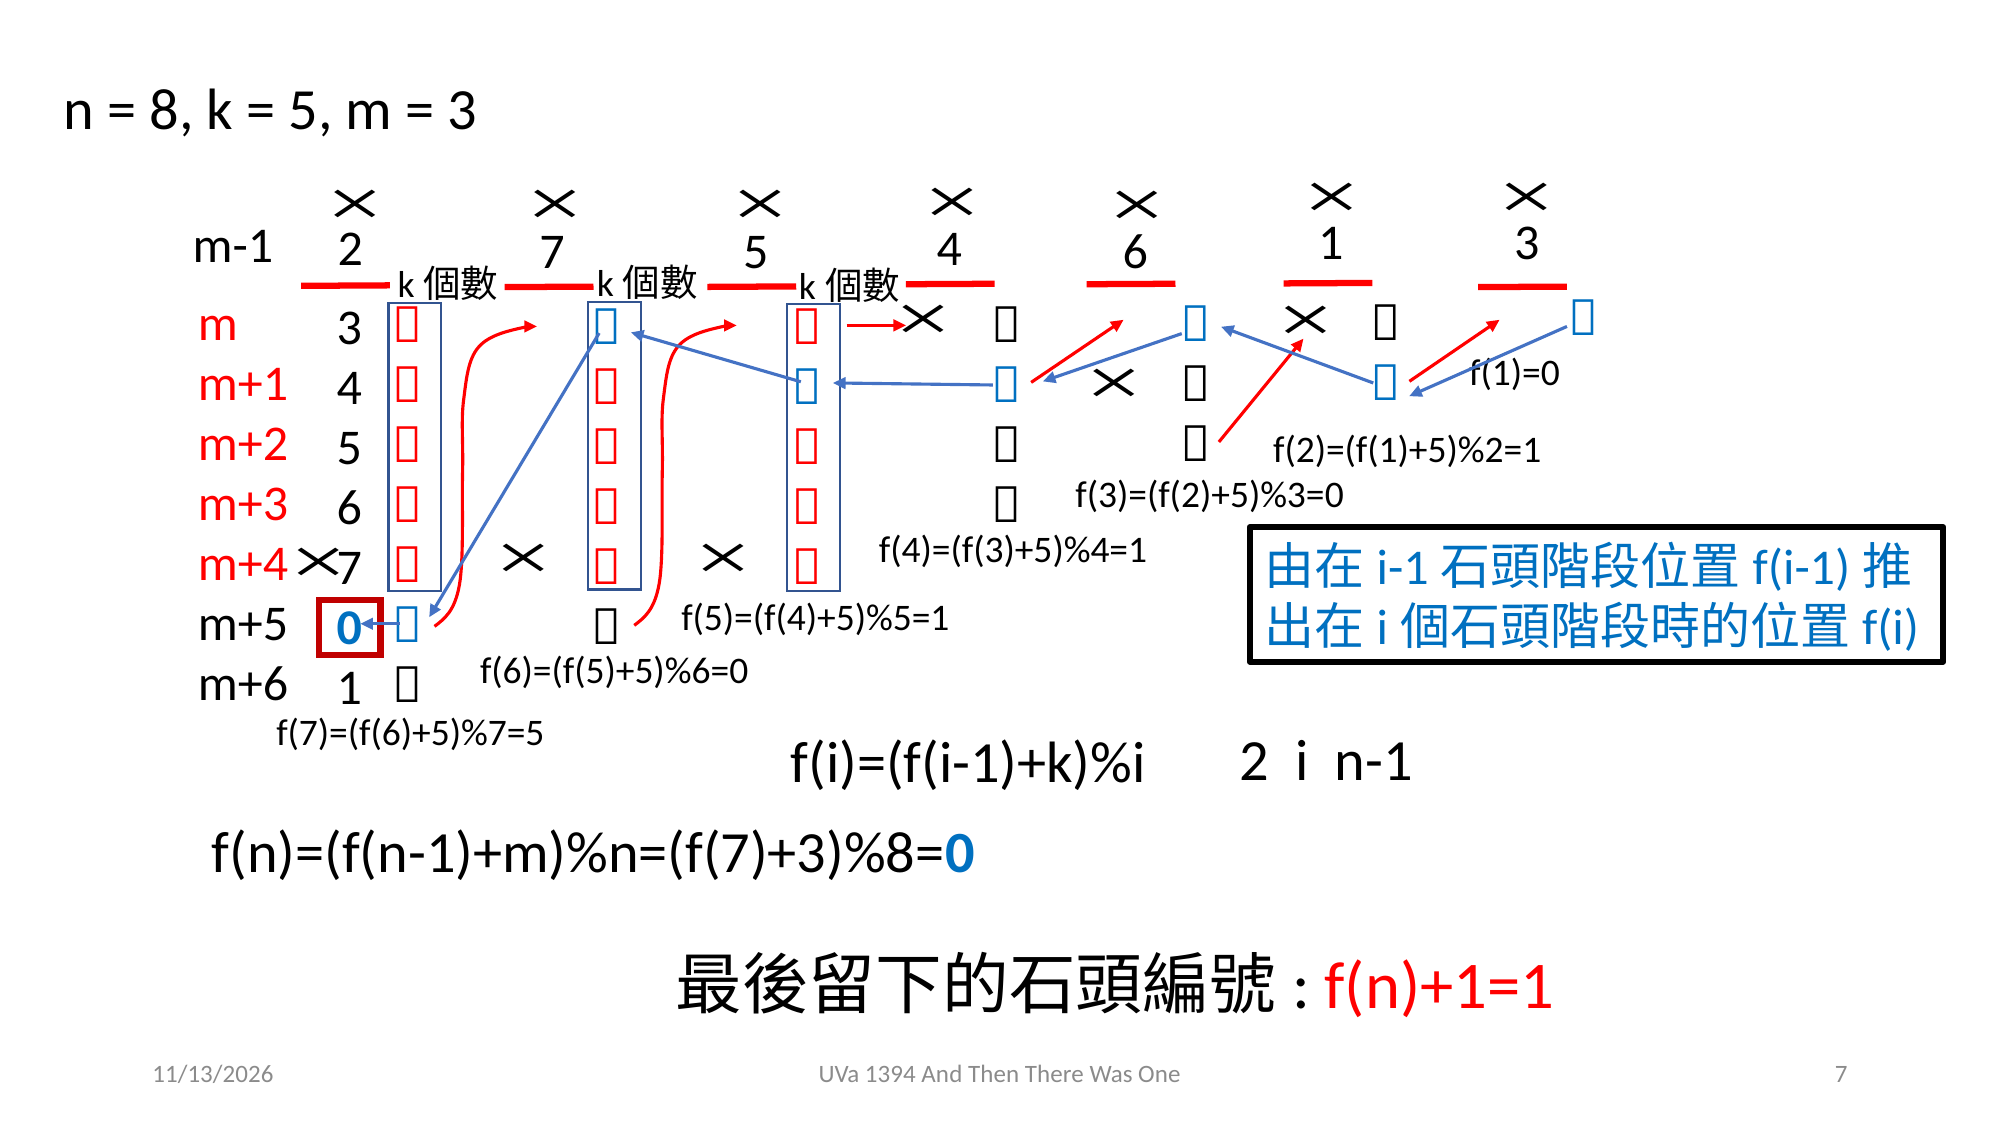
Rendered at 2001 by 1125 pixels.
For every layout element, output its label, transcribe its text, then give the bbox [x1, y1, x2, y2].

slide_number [137, 1042, 588, 1103]
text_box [434, 617, 488, 627]
text_box 由在i-1石頭階段位置f(i-1)推出在i個石頭階段時的位置f(i) [1249, 527, 1944, 662]
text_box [434, 326, 488, 333]
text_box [488, 251, 715, 666]
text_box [905, 164, 995, 282]
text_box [775, 714, 1558, 803]
text_box f(5)=(f(4)+5)%5=1 [715, 585, 968, 645]
text_box f(3)=(f(2)+5)%3=0 [1061, 462, 1378, 523]
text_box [1042, 333, 1182, 382]
footer UVa 1394 And Then There Was One [662, 1042, 1338, 1103]
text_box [1221, 326, 1374, 383]
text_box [1409, 319, 1500, 326]
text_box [504, 167, 594, 251]
text_box m m+1 m+2 m+3 m+4 m+5 m+6 [183, 282, 283, 718]
text_box f(6)=(f(5)+5)%6=0 [515, 638, 767, 699]
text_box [715, 605, 737, 626]
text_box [1086, 167, 1176, 284]
text_box f(4)=(f(3)+5)%4=1 [917, 517, 1166, 578]
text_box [631, 332, 801, 382]
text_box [1409, 326, 1567, 397]
text_box f(n)=(f(n-1)+m)%n=(f(7)+3)%8=0 [197, 806, 1061, 892]
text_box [1478, 159, 1638, 354]
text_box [1031, 319, 1124, 383]
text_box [1270, 282, 1440, 420]
slide_number 7 [1412, 1042, 1863, 1103]
text_box f(2)=(f(1)+5)%2=1 [1258, 417, 1567, 478]
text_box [283, 252, 515, 725]
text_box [1283, 159, 1373, 282]
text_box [1218, 338, 1304, 443]
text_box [707, 167, 797, 254]
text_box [917, 282, 1061, 543]
text_box m-1 [177, 205, 292, 280]
text_box 最後留下的石頭編號: f(n)+1=1 [660, 934, 1612, 1030]
text_box f(7)=(f(6)+5)%7=5 [261, 700, 577, 761]
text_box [715, 254, 917, 605]
text_box n = 8, k = 5, m = 3 [48, 64, 525, 149]
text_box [429, 333, 600, 617]
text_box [1078, 284, 1250, 482]
text_box f(1)=0 [1454, 354, 1612, 401]
text_box 2 [322, 208, 391, 252]
